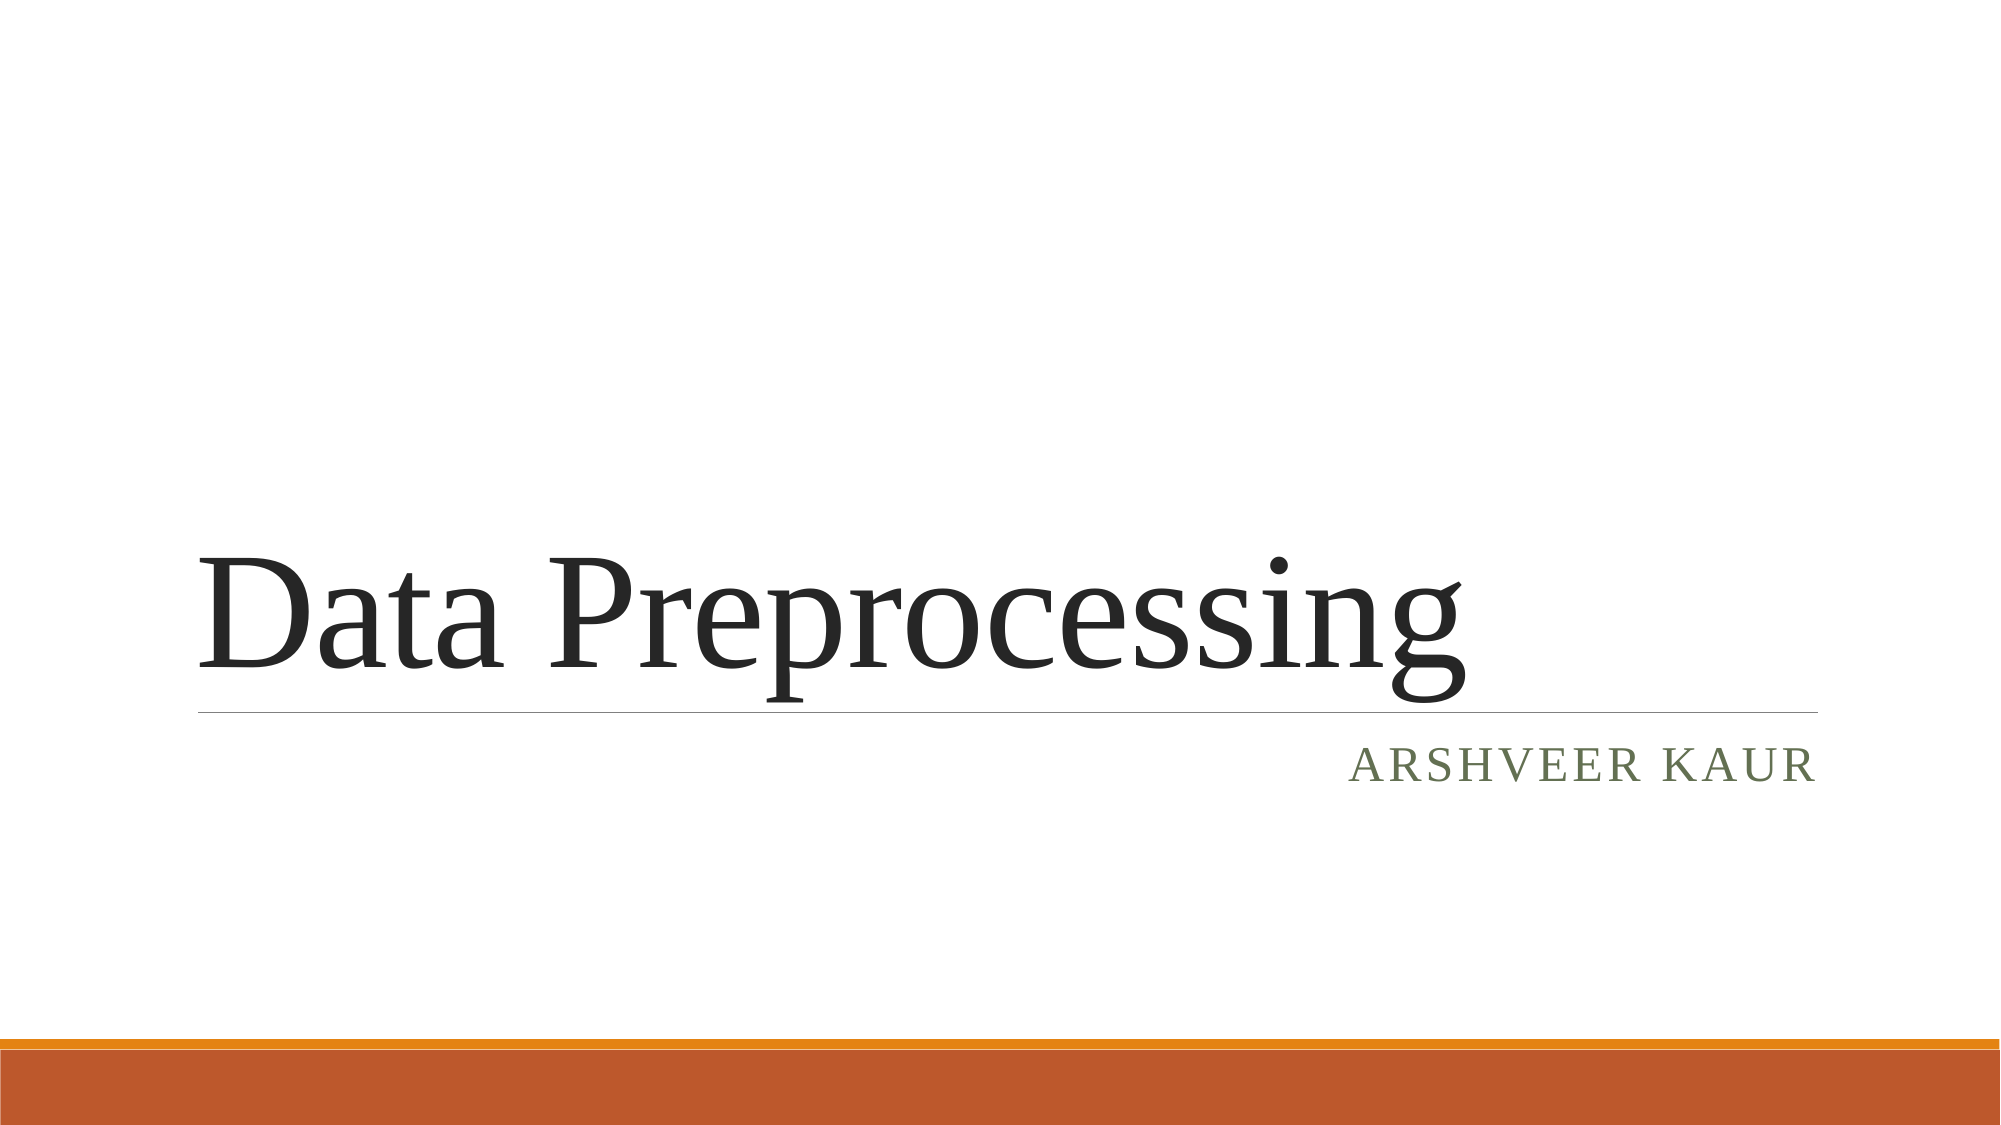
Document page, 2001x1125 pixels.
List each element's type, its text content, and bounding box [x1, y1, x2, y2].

subtitle Arshveer Kaur [180, 730, 1831, 919]
title Data Preprocessing [180, 124, 1830, 710]
